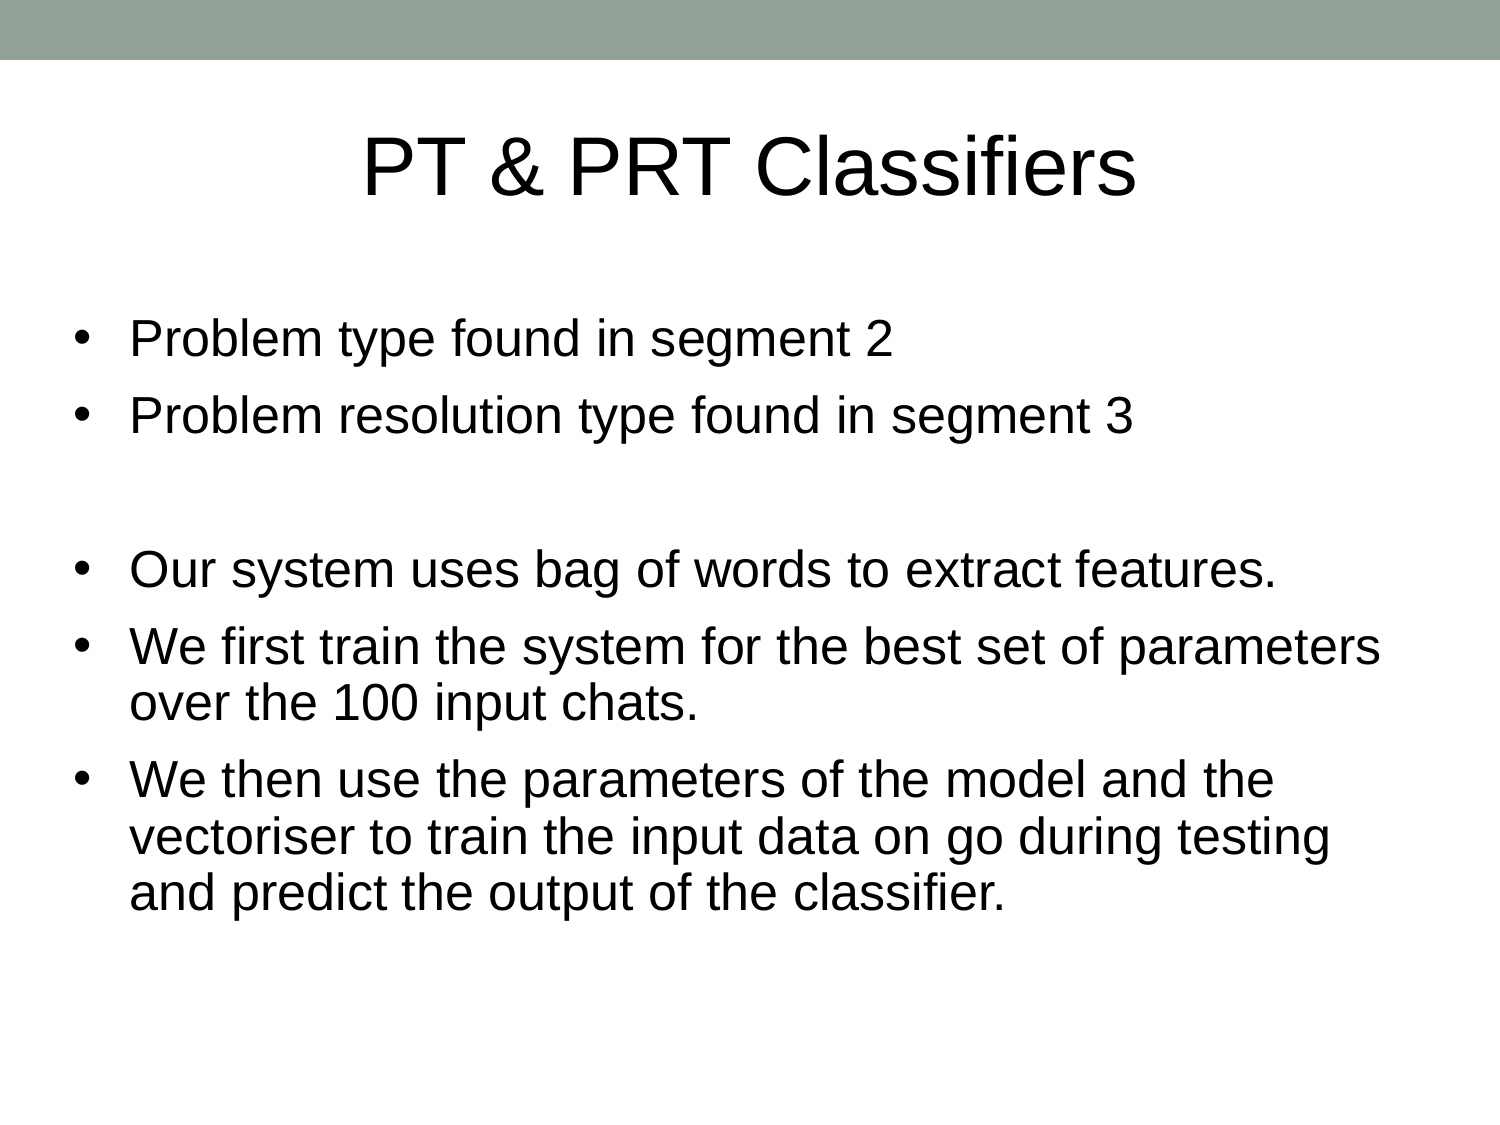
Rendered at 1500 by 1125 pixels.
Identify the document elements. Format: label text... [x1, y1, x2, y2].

title PT & PRT Classifiers [75, 87, 1425, 250]
subtitle Problem type found in segment 2 Problem resolution type found in segment 3 Our system uses bag of words to extract features. We first train the system for the best set of parameters over the 100 input chats. We then use the parameters of the model and the vectoriser to train the input data on go during testing and predict the output of the classifier. [73, 311, 1424, 474]
